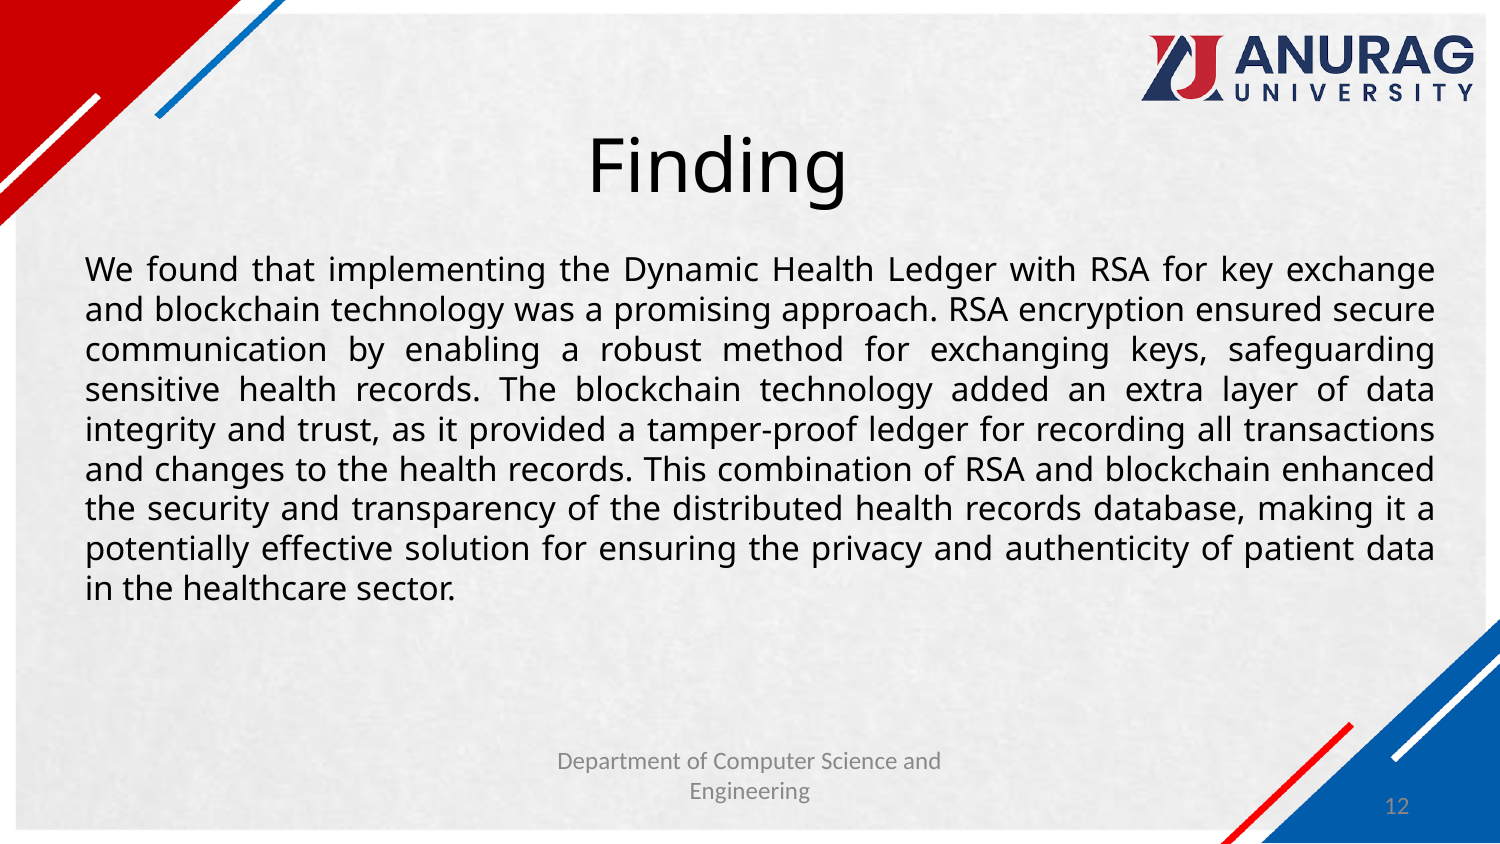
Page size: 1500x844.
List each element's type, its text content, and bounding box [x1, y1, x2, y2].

picture [0, 0, 1500, 844]
text_box We found that implementing the Dynamic Health Ledger with RSA for key exchange and blockchain technology was a promising approach. RSA encryption ensured secure communication by enabling a robust method for exchanging keys, safeguarding sensitive health records. The blockchain technology added an extra layer of data integrity and trust, as it provided a tamper-proof ledger for recording all transactions and changes to the health records. This combination of RSA and blockchain enhanced the security and transparency of the distributed health records database, making it a potentially effective solution for ensuring the privacy and authenticity of patient data in the healthcare sector. [46, 233, 1453, 698]
slide_number 12 [1074, 782, 1425, 827]
footer Department of Computer Science and Engineering [512, 751, 988, 797]
title Finding [216, 110, 1220, 214]
